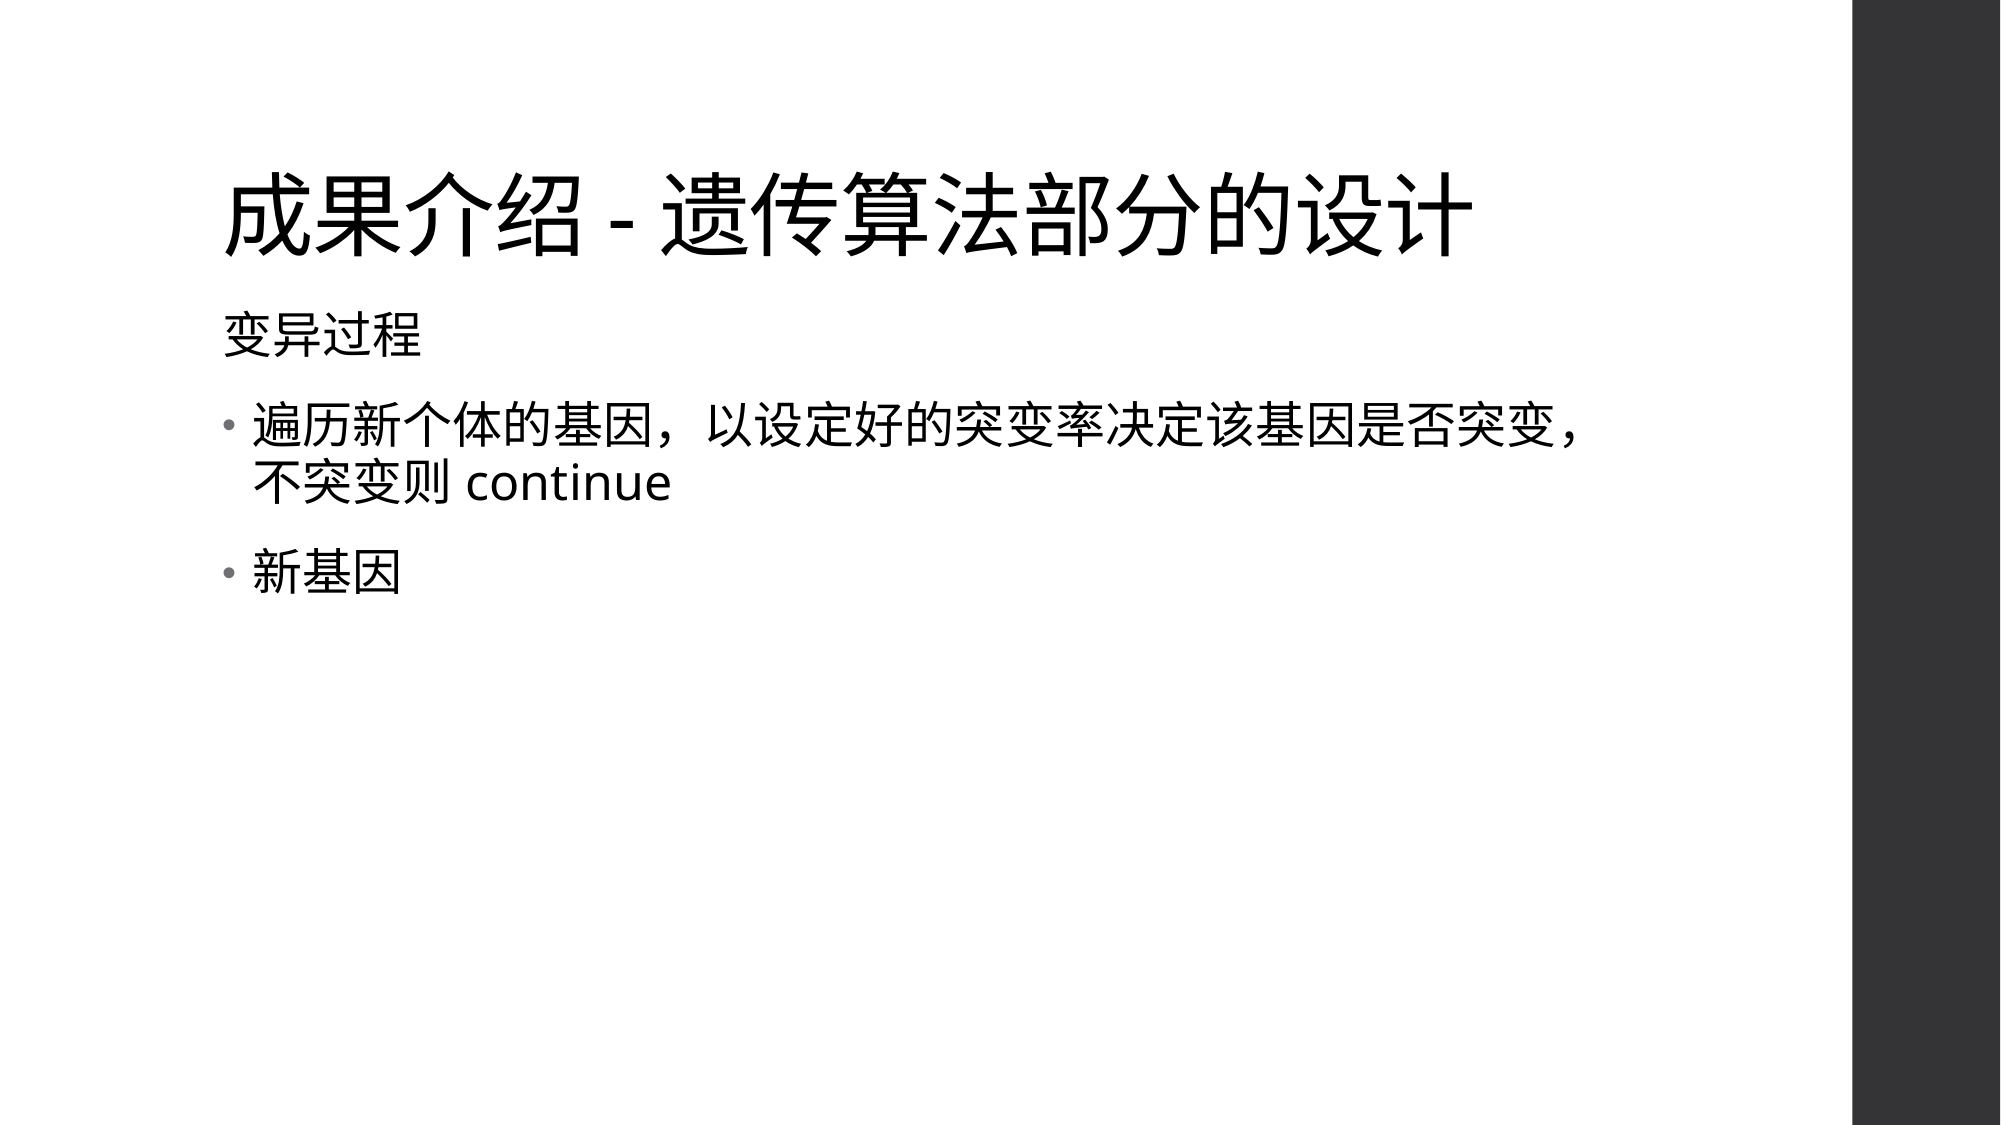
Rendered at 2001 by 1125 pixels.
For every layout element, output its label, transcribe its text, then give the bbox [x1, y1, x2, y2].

title 成果介绍-遗传算法部分的设计 [206, 60, 1797, 278]
